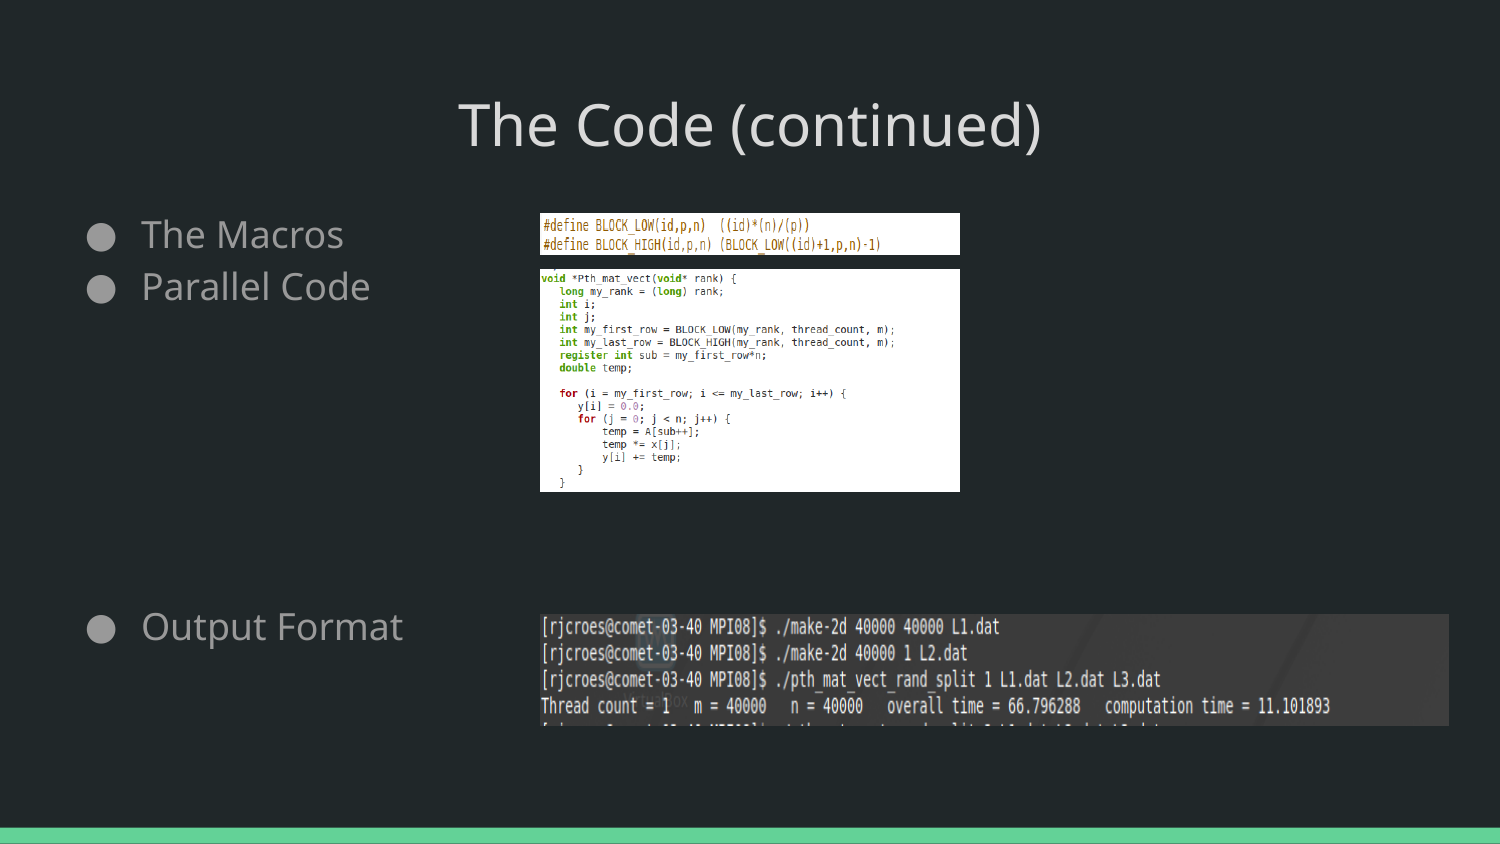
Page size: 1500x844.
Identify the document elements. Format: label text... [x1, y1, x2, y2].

list The Macros Parallel Code Output Format [51, 189, 1449, 750]
picture [540, 213, 960, 255]
picture [540, 614, 1450, 726]
picture [540, 269, 960, 493]
title The Code (continued) [51, 72, 1449, 167]
